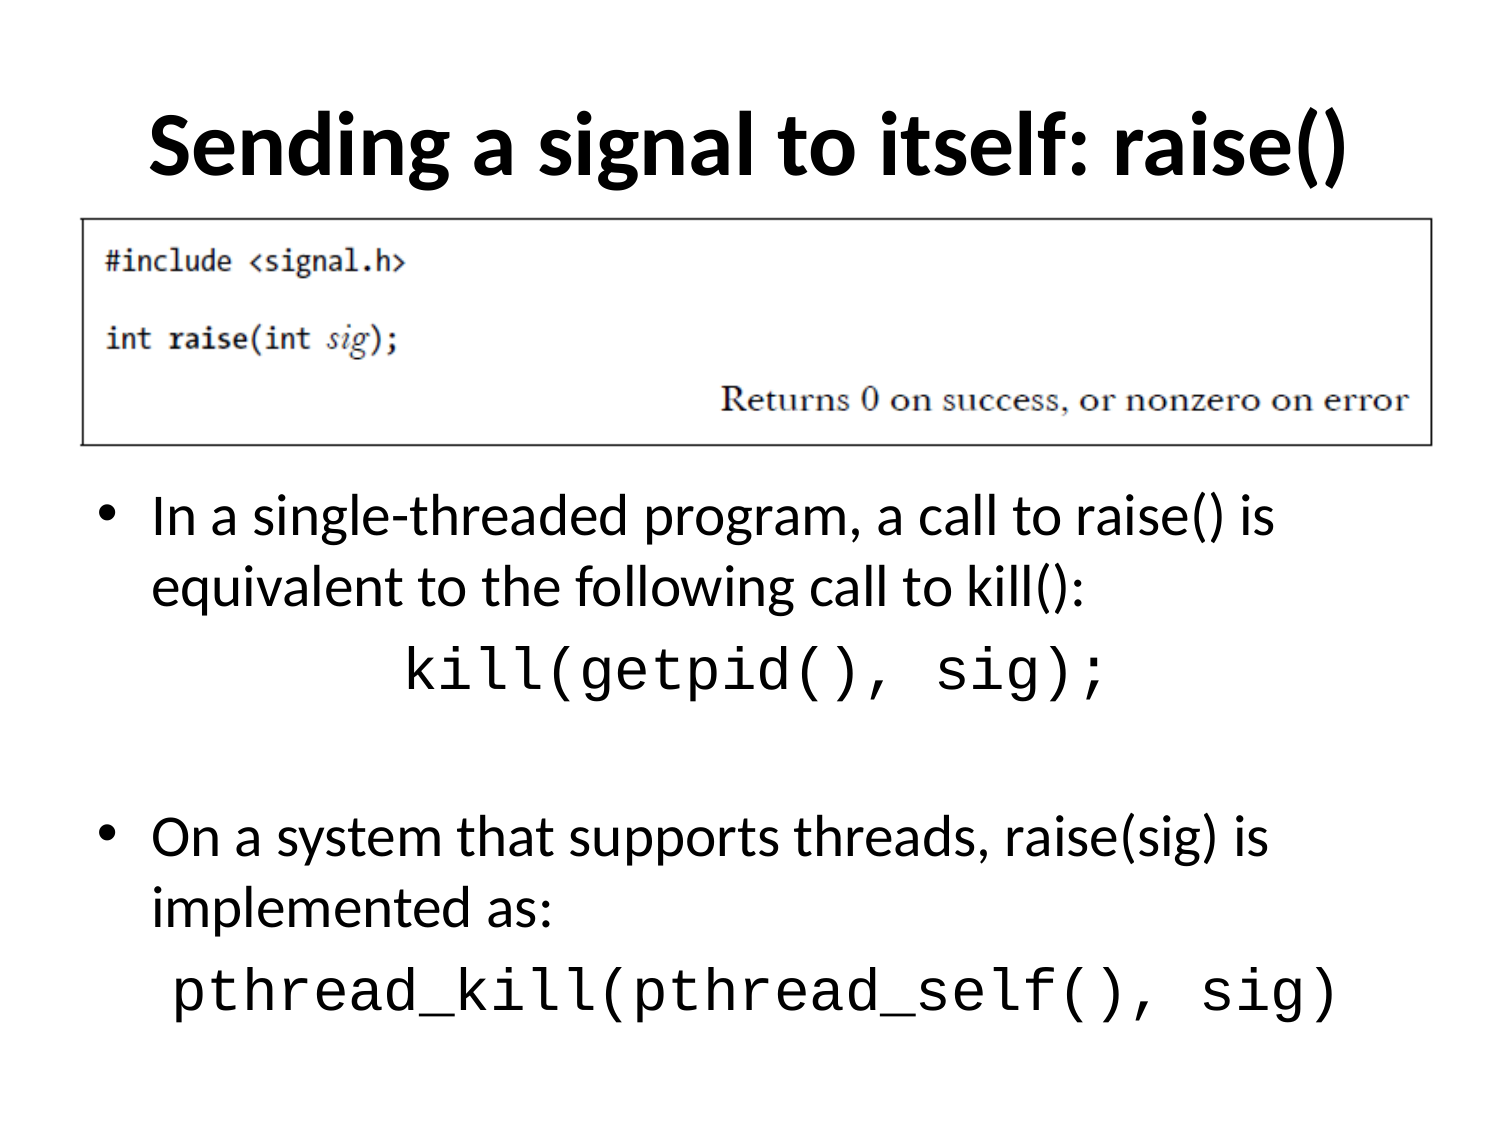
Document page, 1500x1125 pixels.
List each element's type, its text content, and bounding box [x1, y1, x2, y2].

text_box In a single-threaded program, a call to raise() is equivalent to the following call to kill(): kill(getpid(), sig); On a system that supports threads, raise(sig) is implemented as: pthread_kill(pthread_self(), sig) [81, 468, 1432, 1032]
title Sending a signal to itself: raise() [75, 45, 1425, 197]
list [70, 198, 1445, 458]
